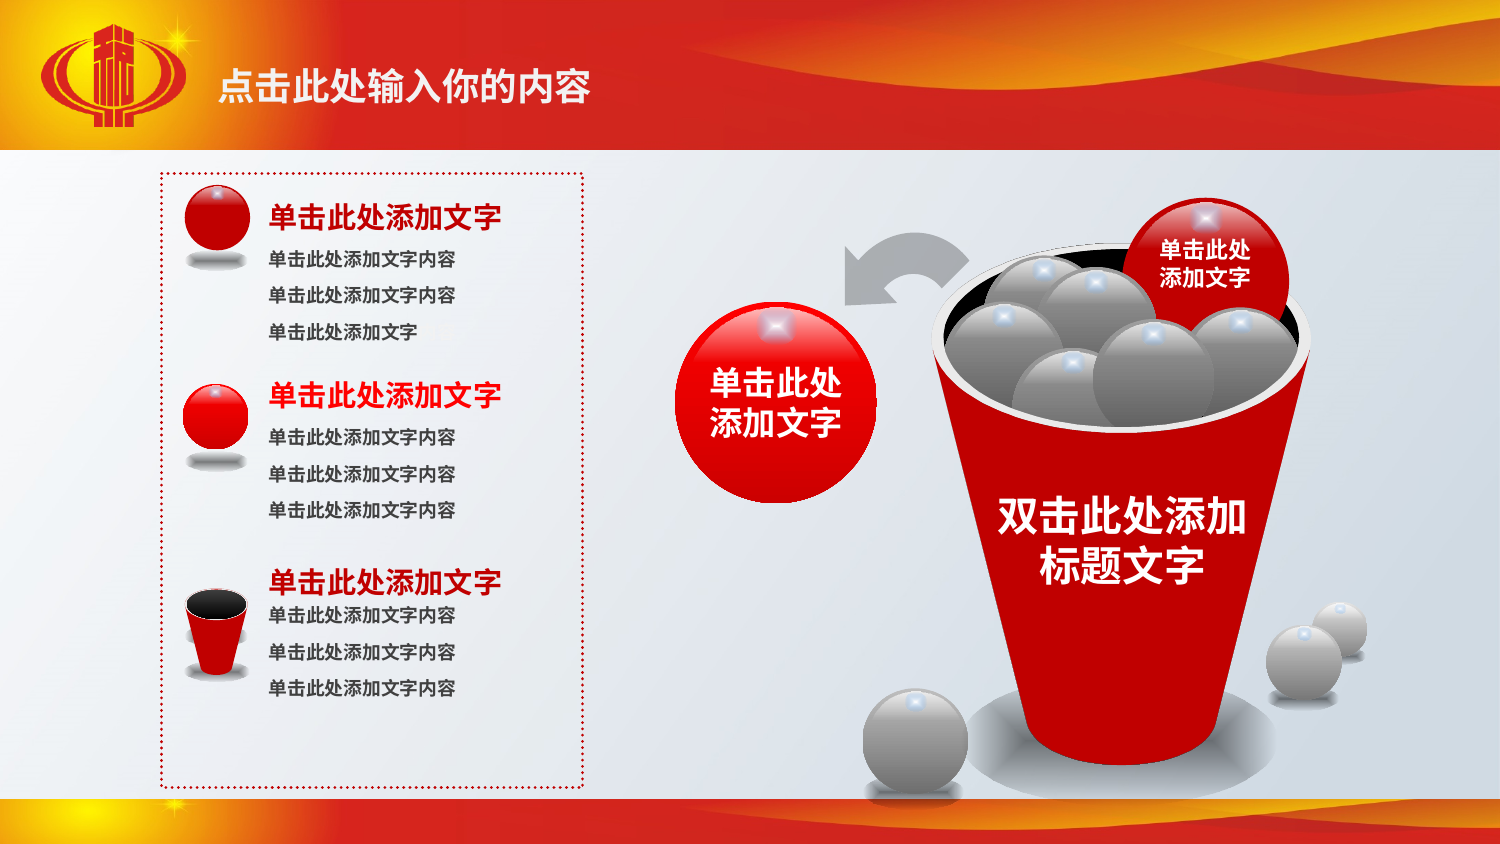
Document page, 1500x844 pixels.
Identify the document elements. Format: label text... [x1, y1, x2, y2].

text_box 点击此处输入你的内容 [202, 55, 608, 116]
text_box [844, 232, 926, 304]
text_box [931, 197, 1312, 806]
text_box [184, 184, 251, 272]
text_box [674, 301, 878, 504]
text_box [183, 588, 250, 683]
text_box [161, 173, 583, 788]
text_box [1315, 601, 1368, 665]
picture [0, 0, 1500, 844]
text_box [862, 688, 927, 810]
text_box 单击此处添加文字 单击此处添加文字内容 单击此处添加文字内容 单击此处添加文字内容 单击此处添加文字 单击此处添加文字内容 单击此处添加文字内容 单击此处添加文字内容 单击此处添加文字 单击此处添加文字内容 单击此处添加文字内容 单击此处添加文字内容 [253, 184, 566, 707]
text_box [182, 383, 249, 472]
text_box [1315, 624, 1342, 711]
